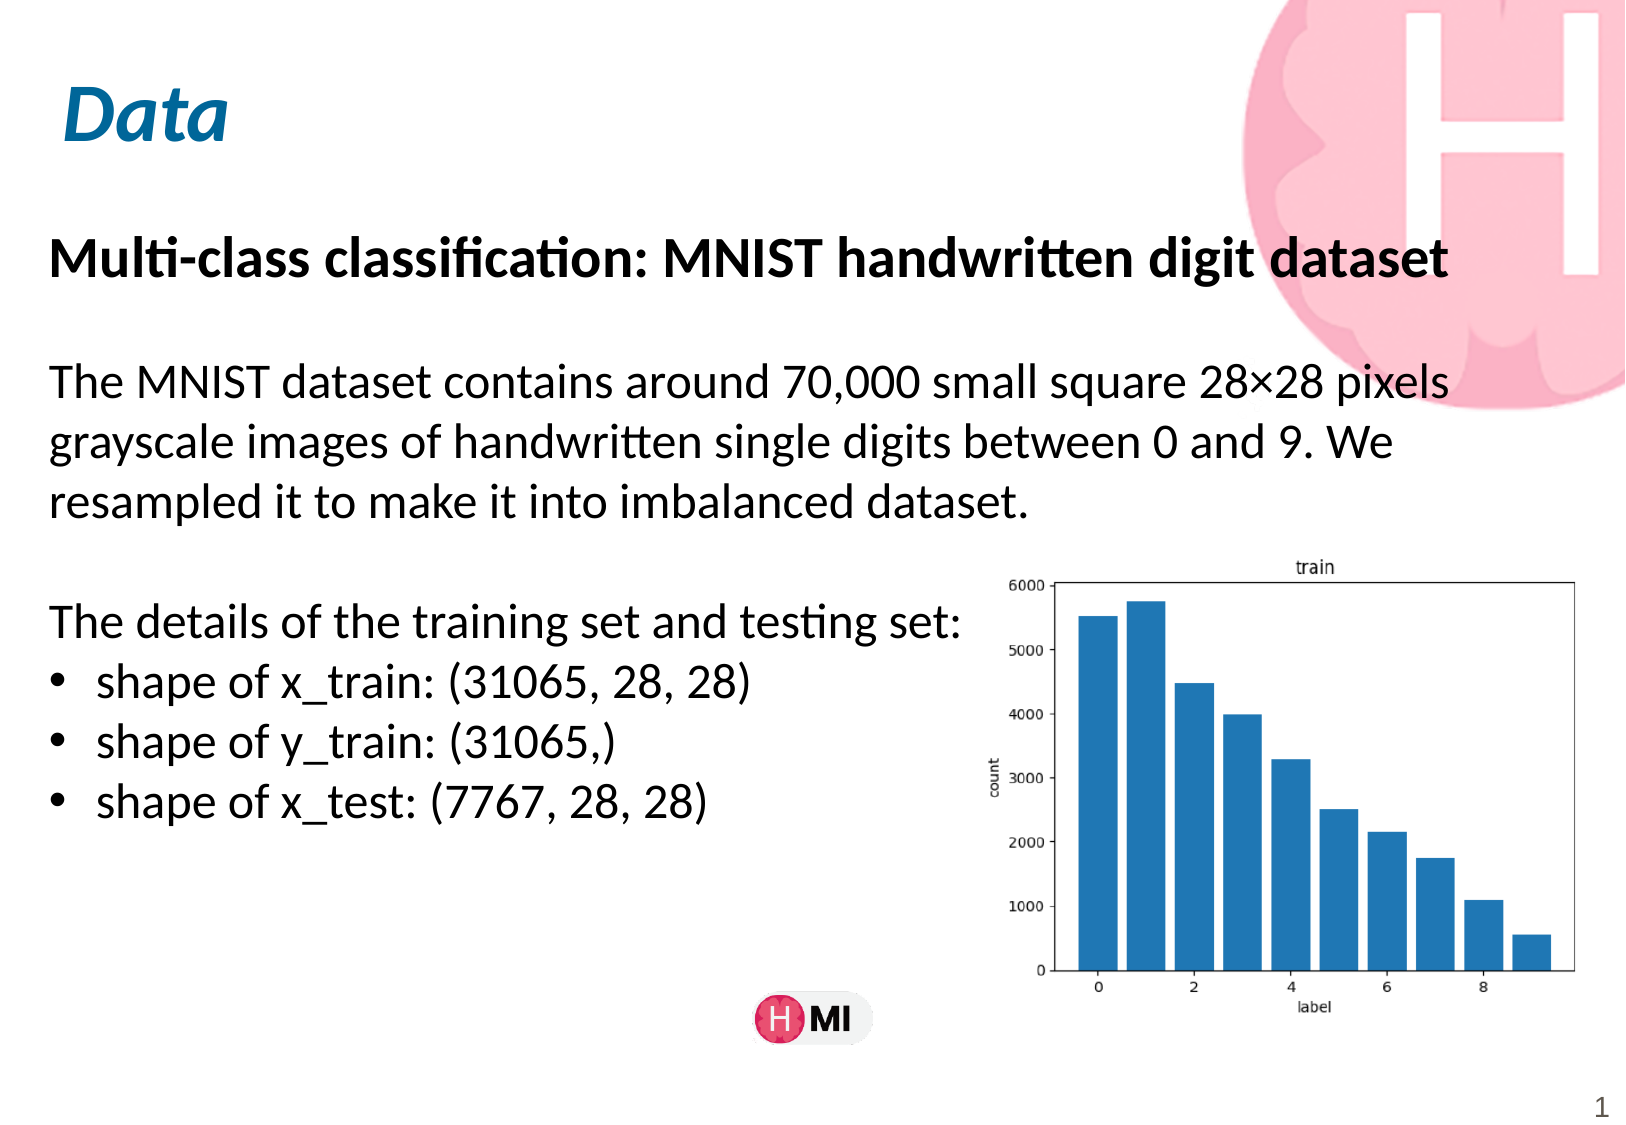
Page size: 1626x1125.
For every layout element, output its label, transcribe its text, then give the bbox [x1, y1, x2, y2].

picture [982, 549, 1588, 1018]
title Data [62, 57, 1563, 219]
picture [1237, 0, 1625, 421]
slide_number ‹#› [1587, 1081, 1617, 1125]
list Multi-class classification: MNIST handwritten digit dataset The MNIST dataset contains around 70,000 small square 28×28 pixels grayscale images of handwritten single digits between 0 and 9. We resampled it to make it into imbalanced dataset. The details of the training set and testing set: shape of x_train: (31065, 28, 28) shape of y_train: (31065,) shape of x_test: (7767, 28, 28) [48, 219, 1578, 857]
picture [750, 989, 875, 1047]
